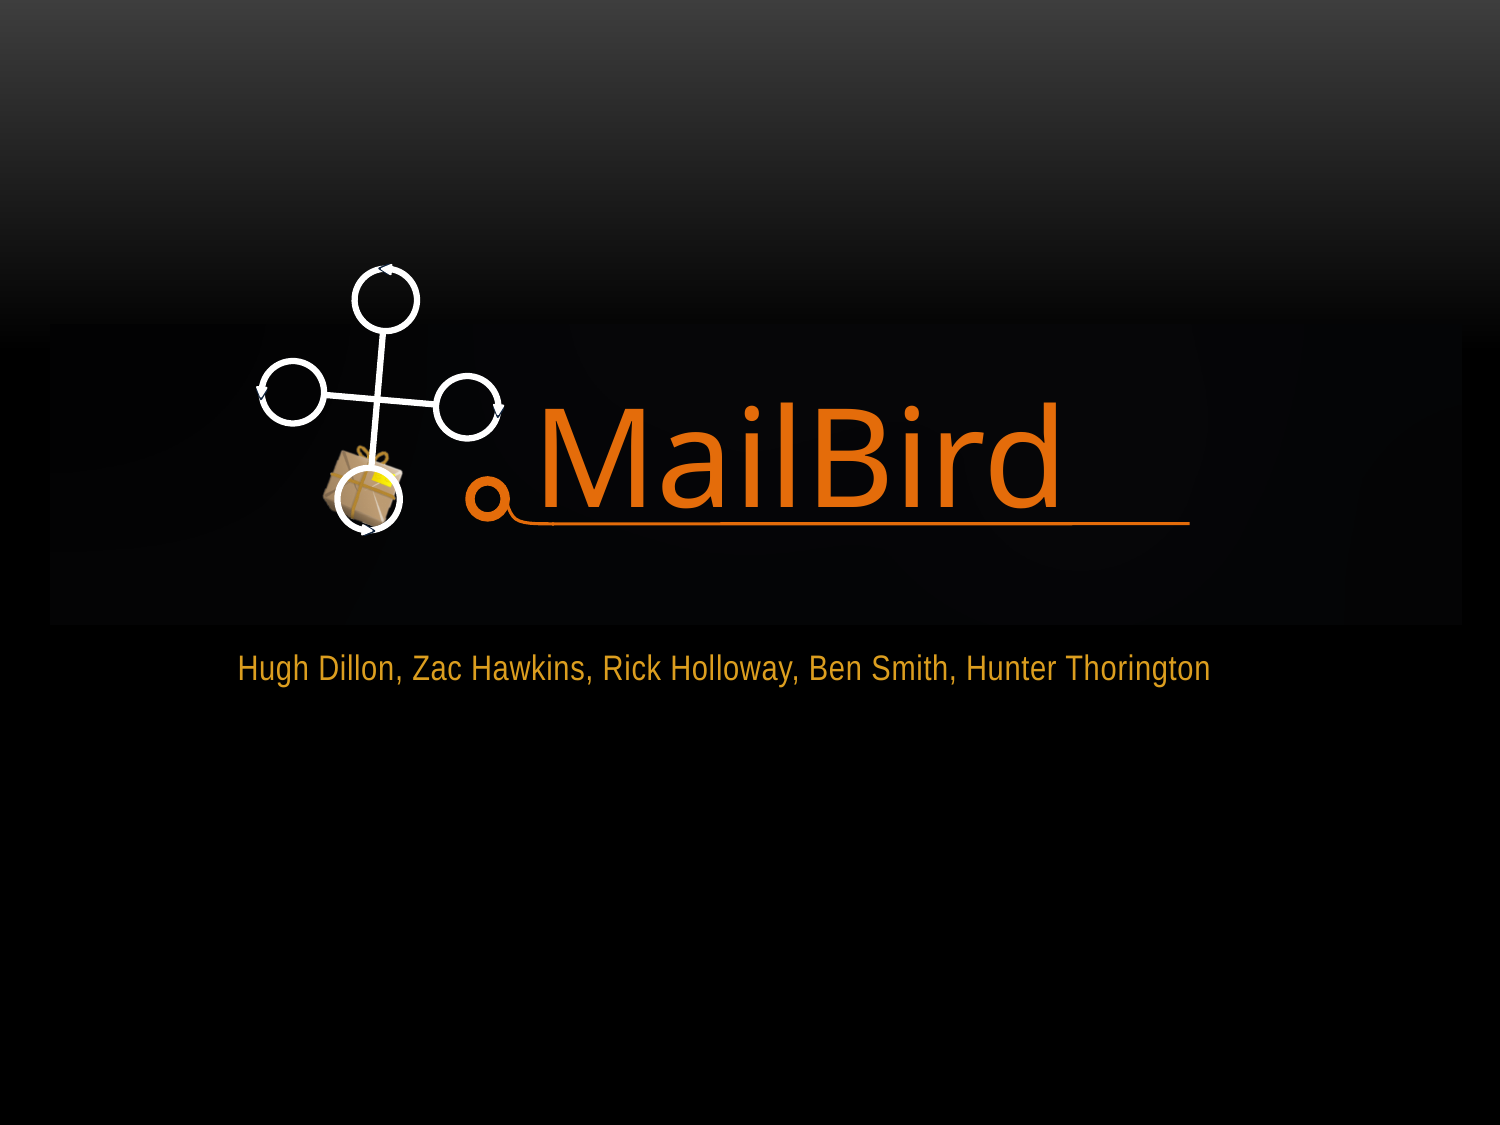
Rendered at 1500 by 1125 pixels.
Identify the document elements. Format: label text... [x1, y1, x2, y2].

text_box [49, 276, 1463, 626]
picture [0, 0, 1500, 750]
subtitle Hugh Dillon, Zac Hawkins, Rick Holloway, Ben Smith, Hunter Thorington [200, 639, 1250, 925]
